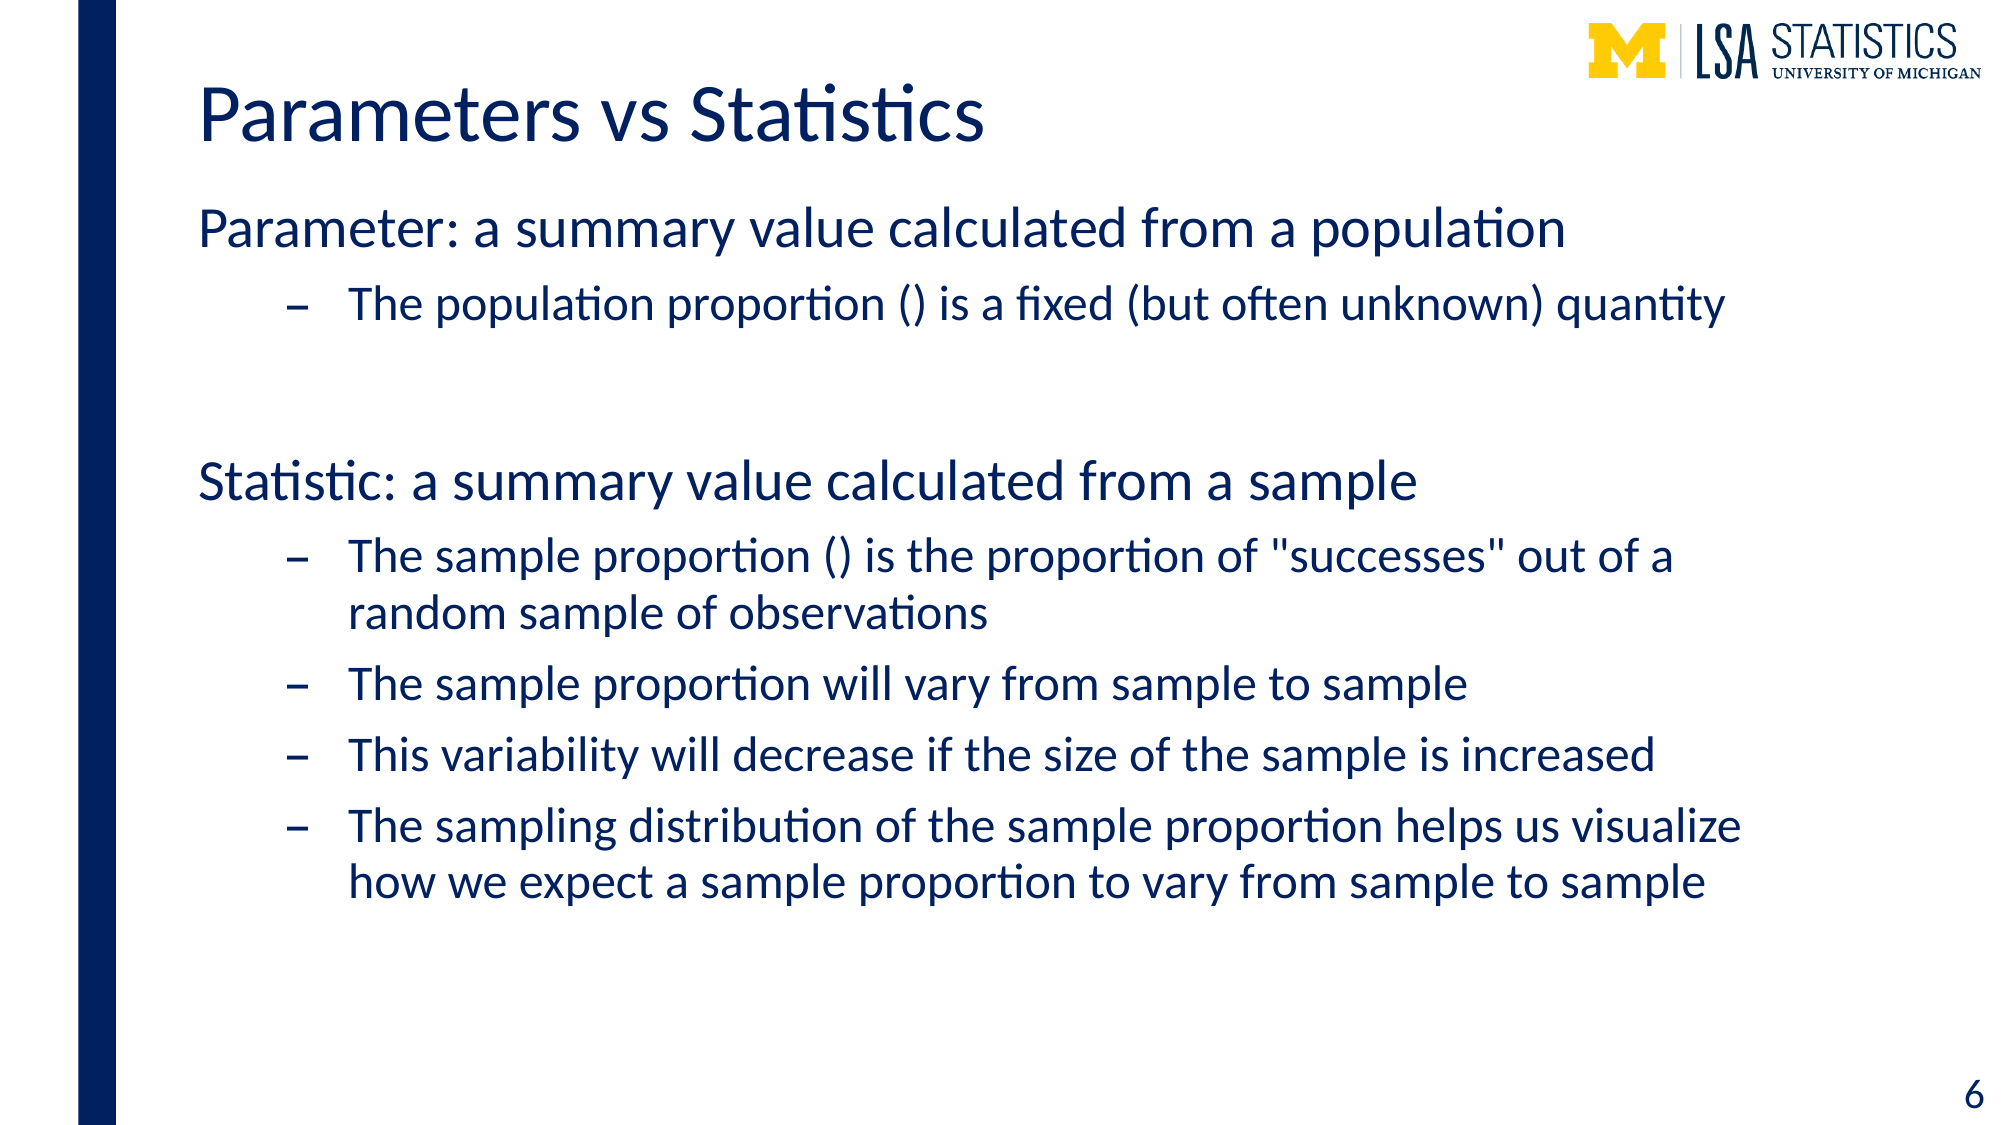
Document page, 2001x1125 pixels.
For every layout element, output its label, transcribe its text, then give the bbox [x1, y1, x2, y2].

slide_number 6 [1738, 1058, 2000, 1125]
title Parameters vs Statistics [183, 63, 1842, 186]
picture [1578, 0, 2000, 90]
